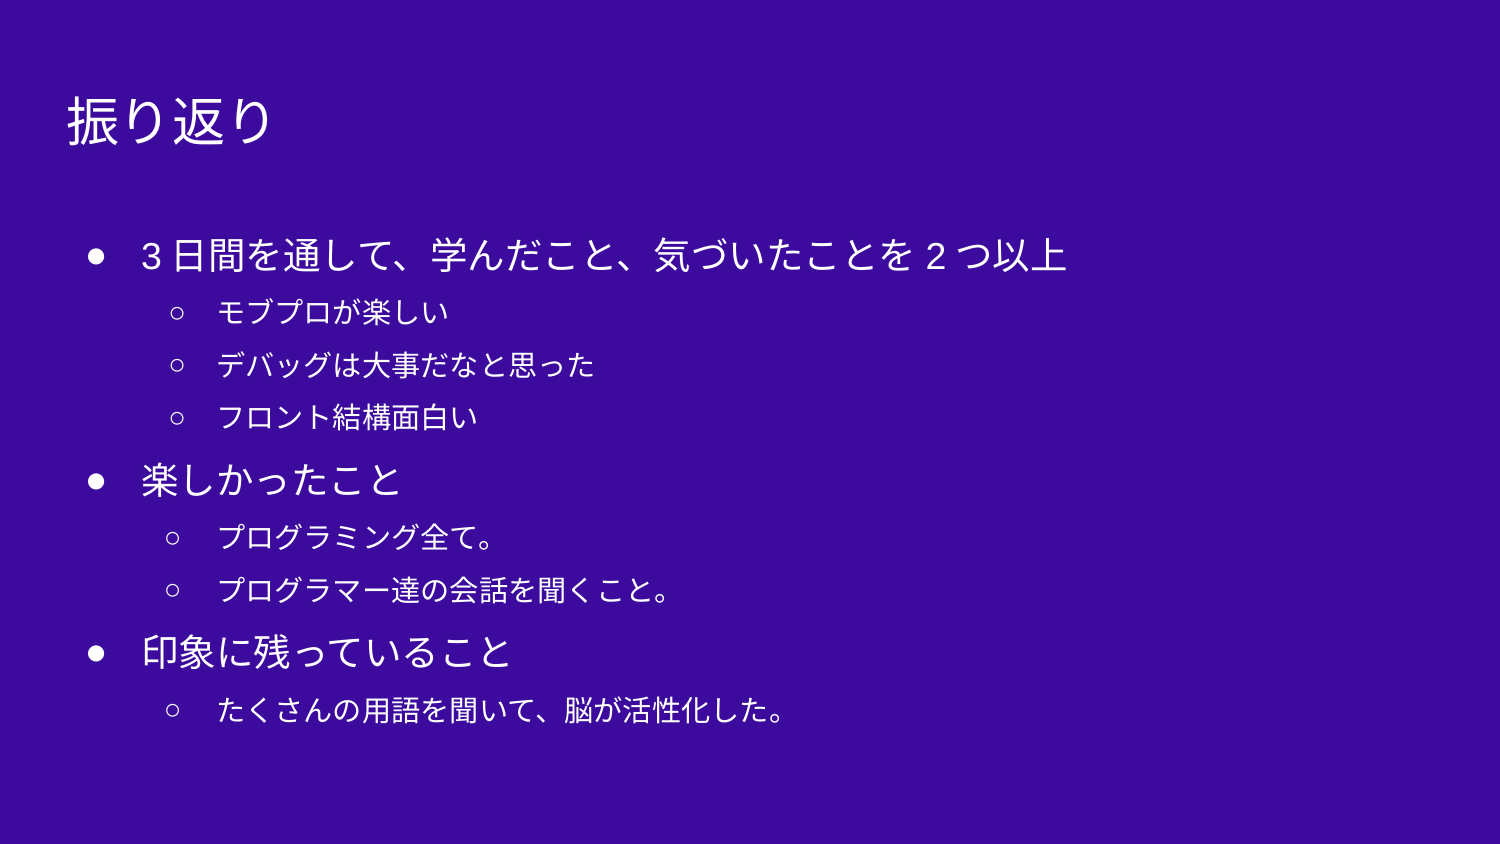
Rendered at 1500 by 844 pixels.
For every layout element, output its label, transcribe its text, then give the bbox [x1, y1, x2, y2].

list 3日間を通して、学んだこと、気づいたことを2つ以上 モブプロが楽しい デバッグは大事だなと思った フロント結構面白い 楽しかったこと プログラミング全て。 プログラマー達の会話を聞くこと。 印象に残っていること たくさんの用語を聞いて、脳が活性化した。 [51, 194, 1449, 723]
title 振り返り [51, 72, 1449, 167]
